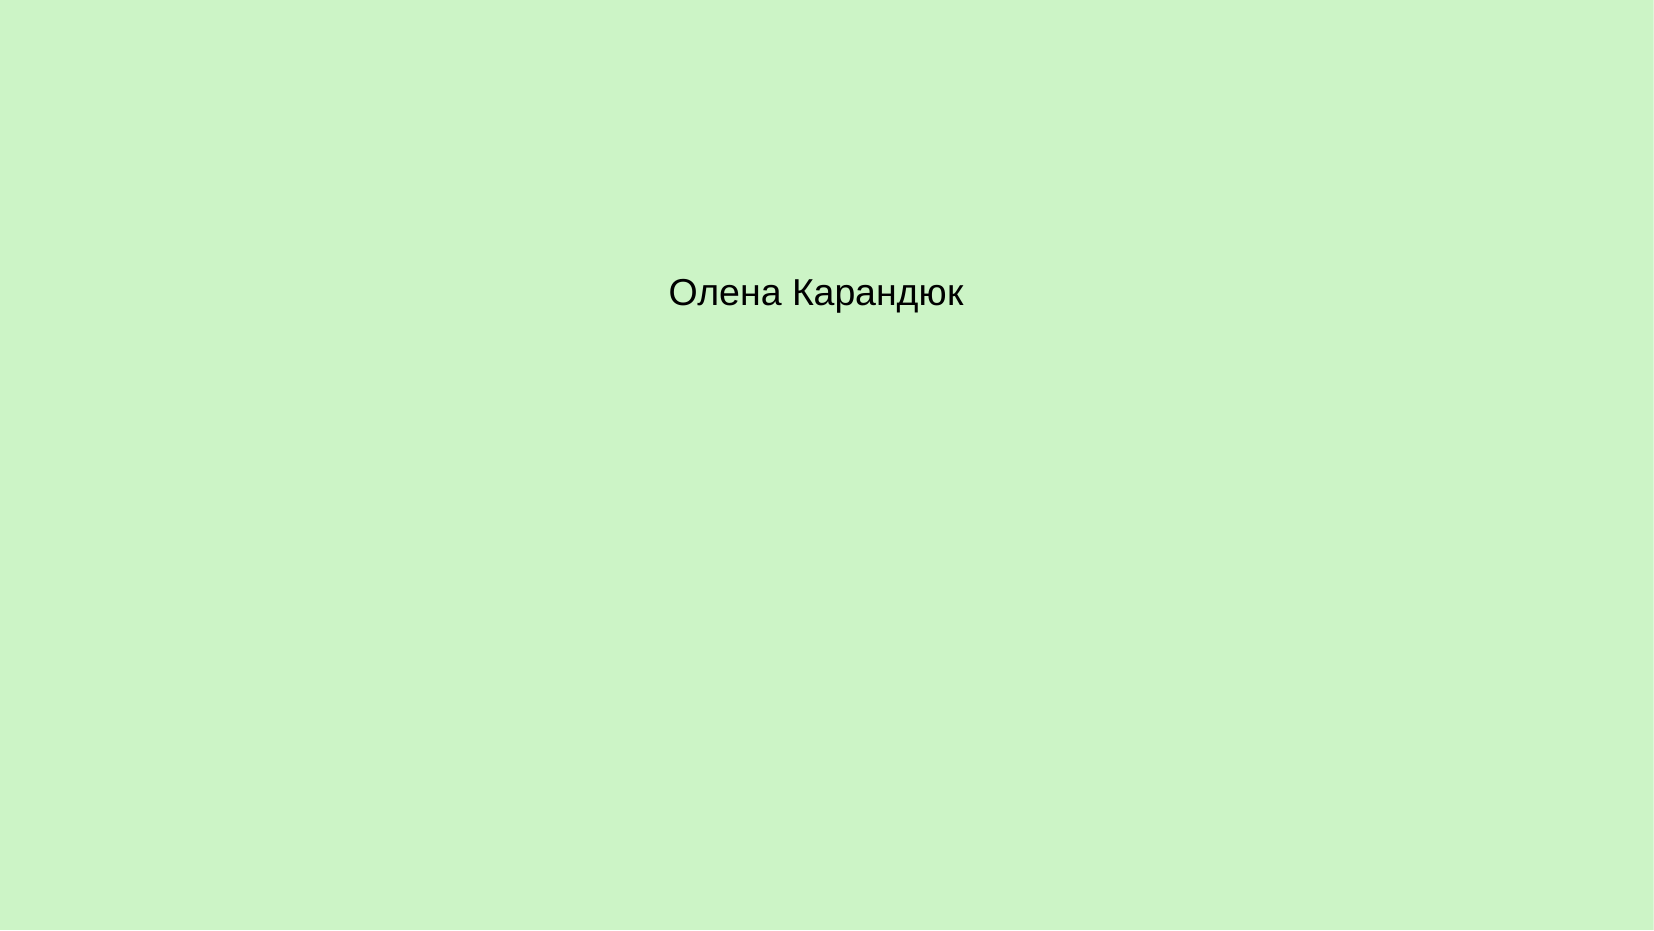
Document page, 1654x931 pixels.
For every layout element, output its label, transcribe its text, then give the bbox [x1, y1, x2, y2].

text_box Олена Карандюк [71, 267, 1560, 533]
